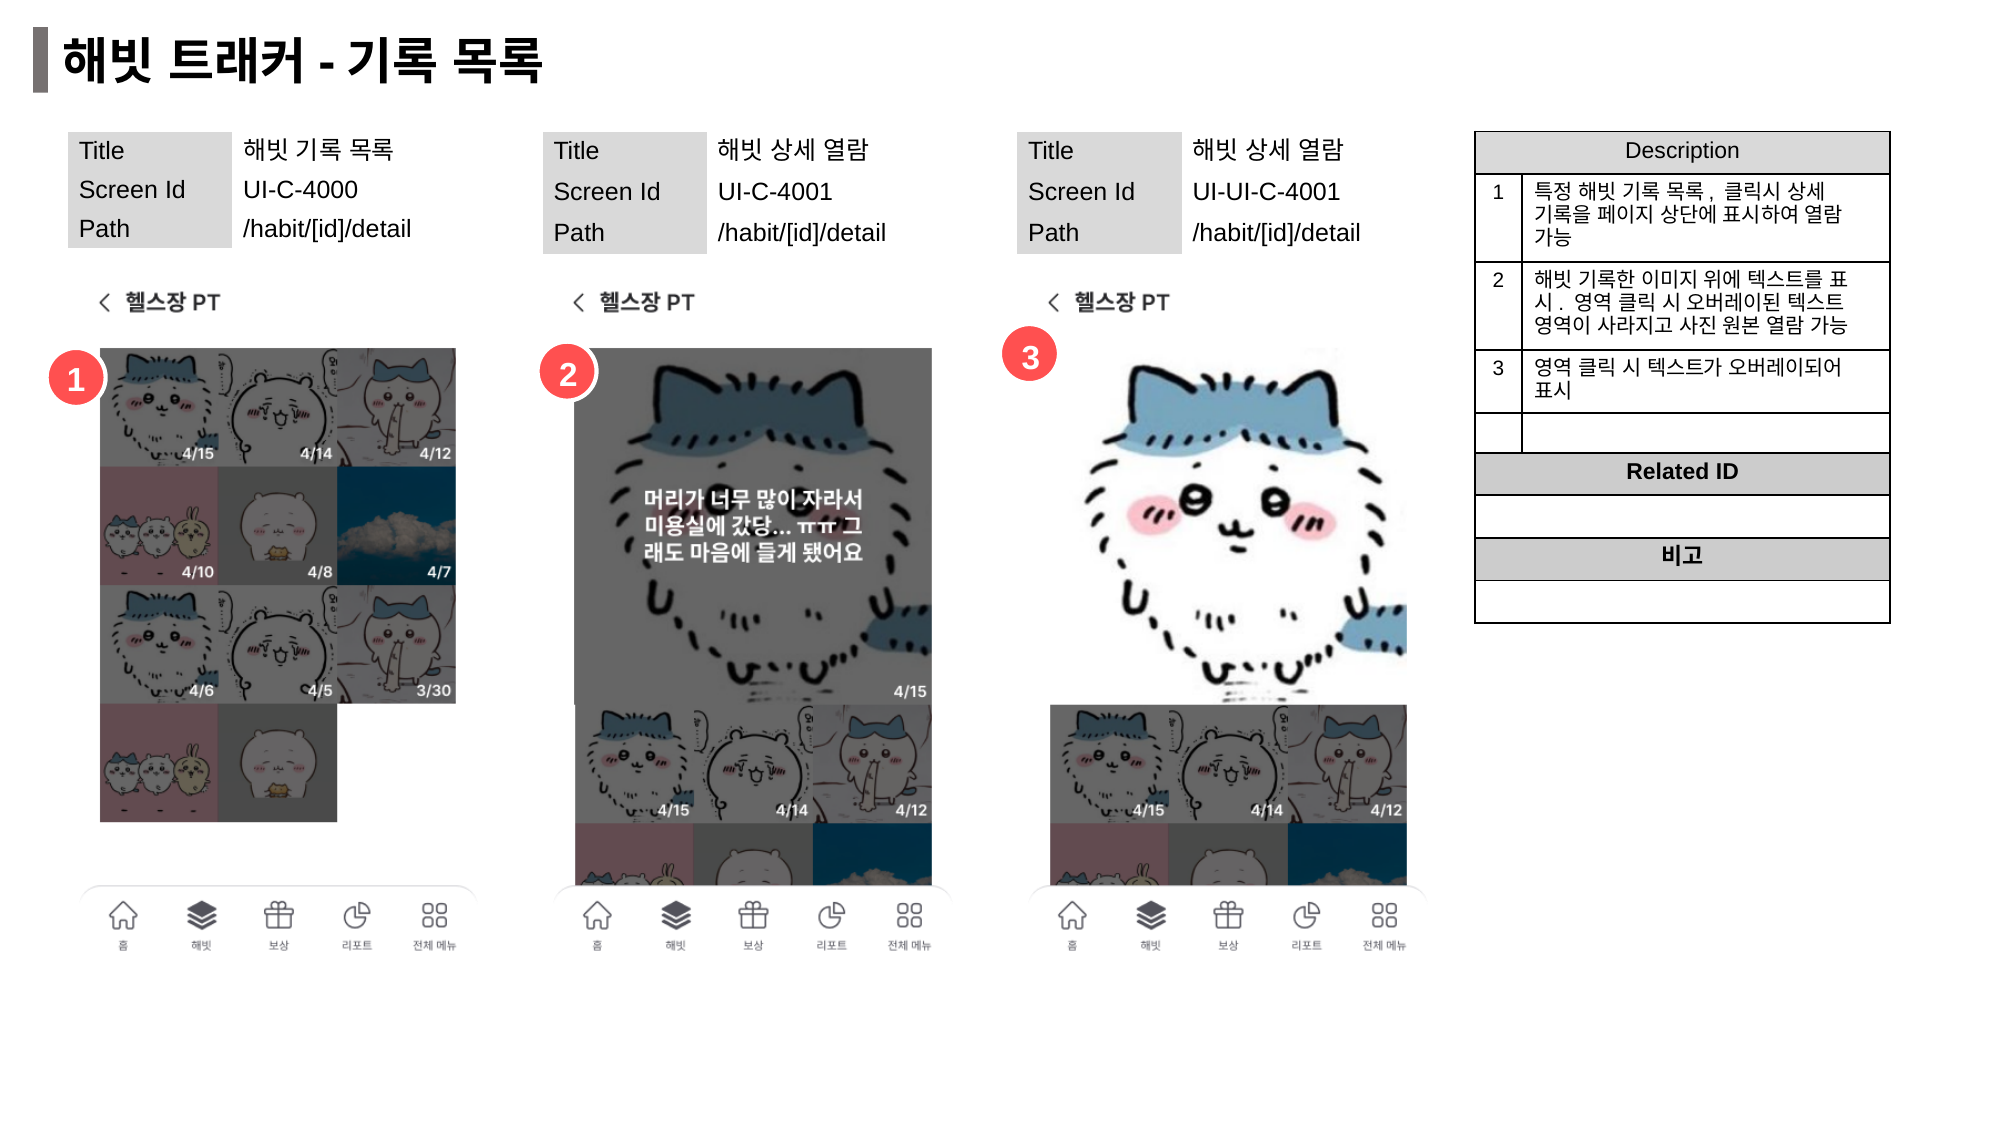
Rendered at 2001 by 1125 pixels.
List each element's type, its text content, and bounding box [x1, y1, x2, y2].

text_box 해빗 트래커-기록 목록 [48, 22, 588, 97]
table_cell UI-C-4000 [232, 170, 489, 209]
table_cell Screen Id [68, 170, 232, 209]
table_header 해빗 상세 열람 [1182, 132, 1438, 172]
table_cell 3 [1476, 351, 1521, 412]
table_cell [68, 248, 489, 983]
table_cell [1476, 581, 1889, 622]
table_header Title [543, 132, 707, 172]
table_cell 비고 [1476, 539, 1889, 580]
table_cell Path [543, 213, 707, 254]
text_box [31, 25, 48, 95]
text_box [537, 341, 599, 402]
table_cell /habit/[id]/detail [707, 213, 964, 254]
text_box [46, 347, 106, 408]
picture [78, 264, 478, 975]
table_header Title [68, 132, 232, 170]
table_cell [1523, 414, 1889, 452]
picture [553, 264, 953, 975]
table_cell Screen Id [543, 172, 707, 213]
table_cell Related ID [1476, 454, 1889, 494]
table_header Title [1017, 132, 1182, 172]
table_header 해빗 상세 열람 [707, 132, 964, 172]
table_cell /habit/[id]/detail [232, 209, 489, 248]
table_cell [1017, 254, 1438, 988]
table_cell Screen Id [1017, 172, 1182, 213]
table_cell Path [68, 209, 232, 248]
table_cell 특정 해빗 기록 목록, 클릭시 상세 기록을 페이지 상단에 표시하여 열람 가능 [1523, 175, 1889, 261]
table_cell 1 [1476, 175, 1521, 261]
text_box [999, 323, 1061, 385]
table_header Description [1476, 132, 1889, 173]
table_cell UI-UI-C-4001 [1182, 172, 1438, 213]
table_cell 영역 클릭 시 텍스트가 오버레이되어 표시 [1523, 351, 1889, 412]
table_cell [1476, 496, 1889, 537]
table_cell /habit/[id]/detail [1182, 213, 1438, 254]
table_cell Path [1017, 213, 1182, 254]
table_header 해빗 기록 목록 [232, 132, 489, 170]
table_cell 해빗 기록한 이미지 위에 텍스트를 표시. 영역 클릭 시 오버레이된 텍스트 영역이 사라지고 사진 원본 열람 가능 [1523, 263, 1889, 349]
table_cell 2 [1476, 263, 1521, 349]
picture [1028, 264, 1428, 975]
table_cell [543, 254, 964, 988]
table_cell [1476, 414, 1521, 452]
table_cell UI-C-4001 [707, 172, 964, 213]
